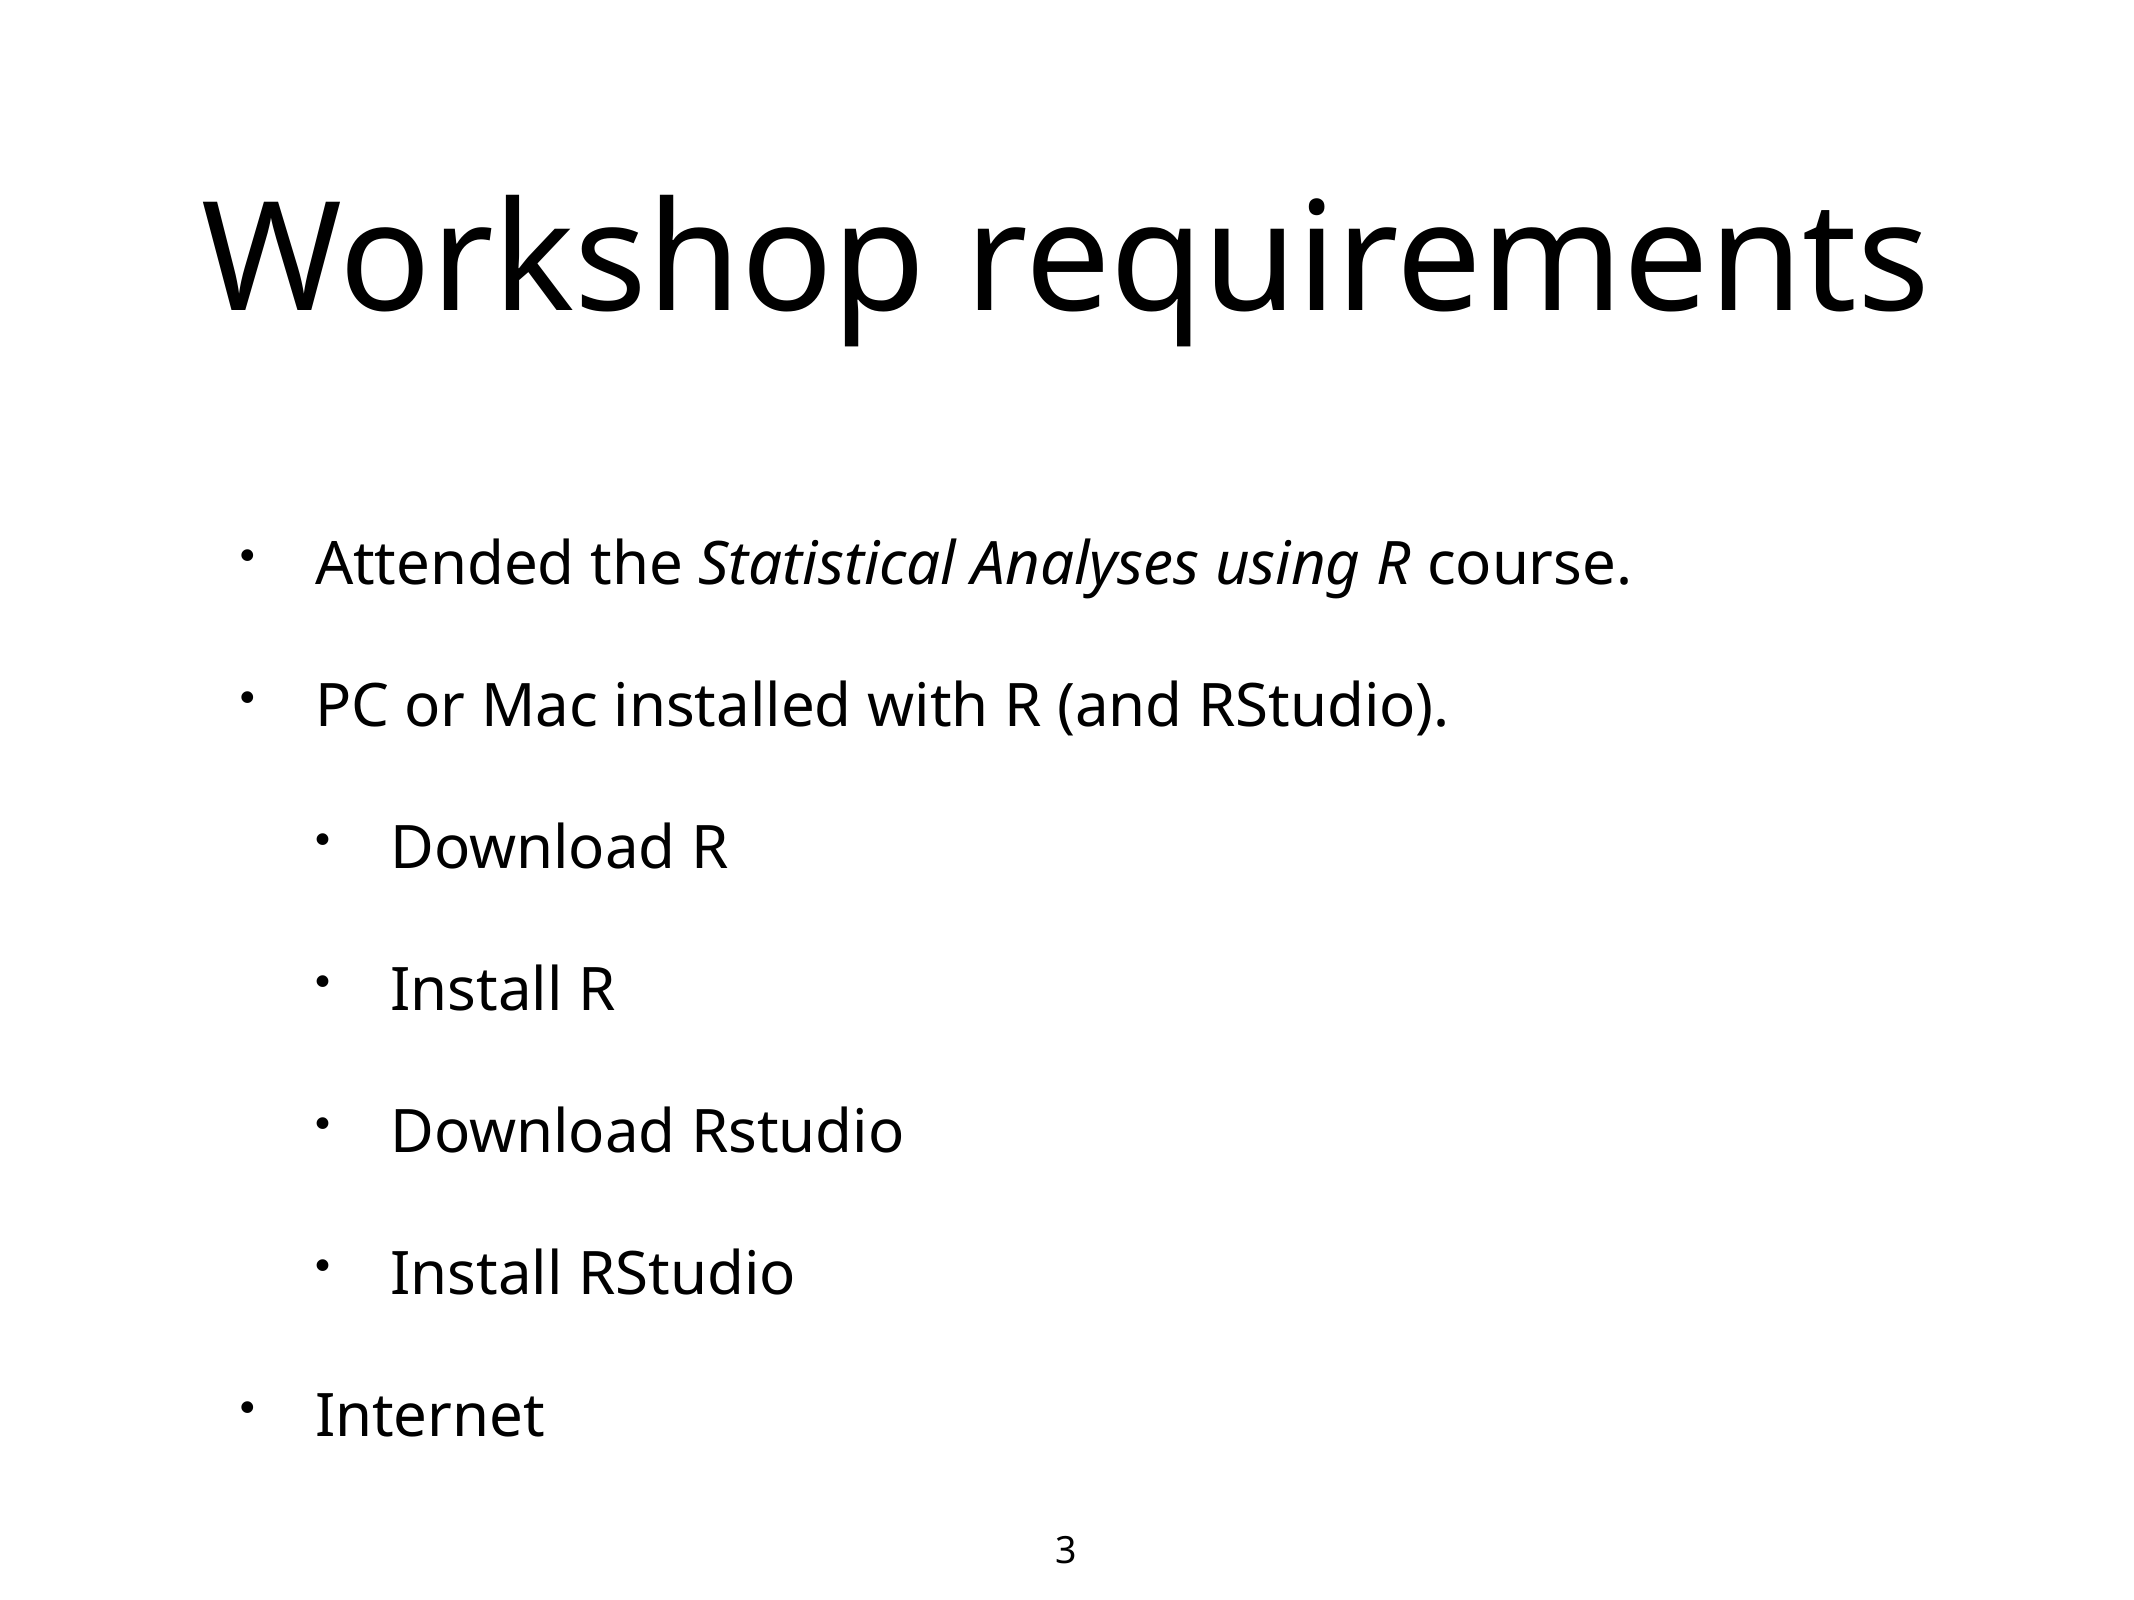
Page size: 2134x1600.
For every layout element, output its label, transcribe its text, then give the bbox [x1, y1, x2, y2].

title Workshop requirements [155, 72, 1978, 428]
list Attended the Statistical Analyses using R course. PC or Mac installed with R (and RStudio). Download R Install R Download Rstudio Install RStudio Internet [155, 515, 1978, 1459]
slide_number 3 [1034, 1517, 1097, 1581]
